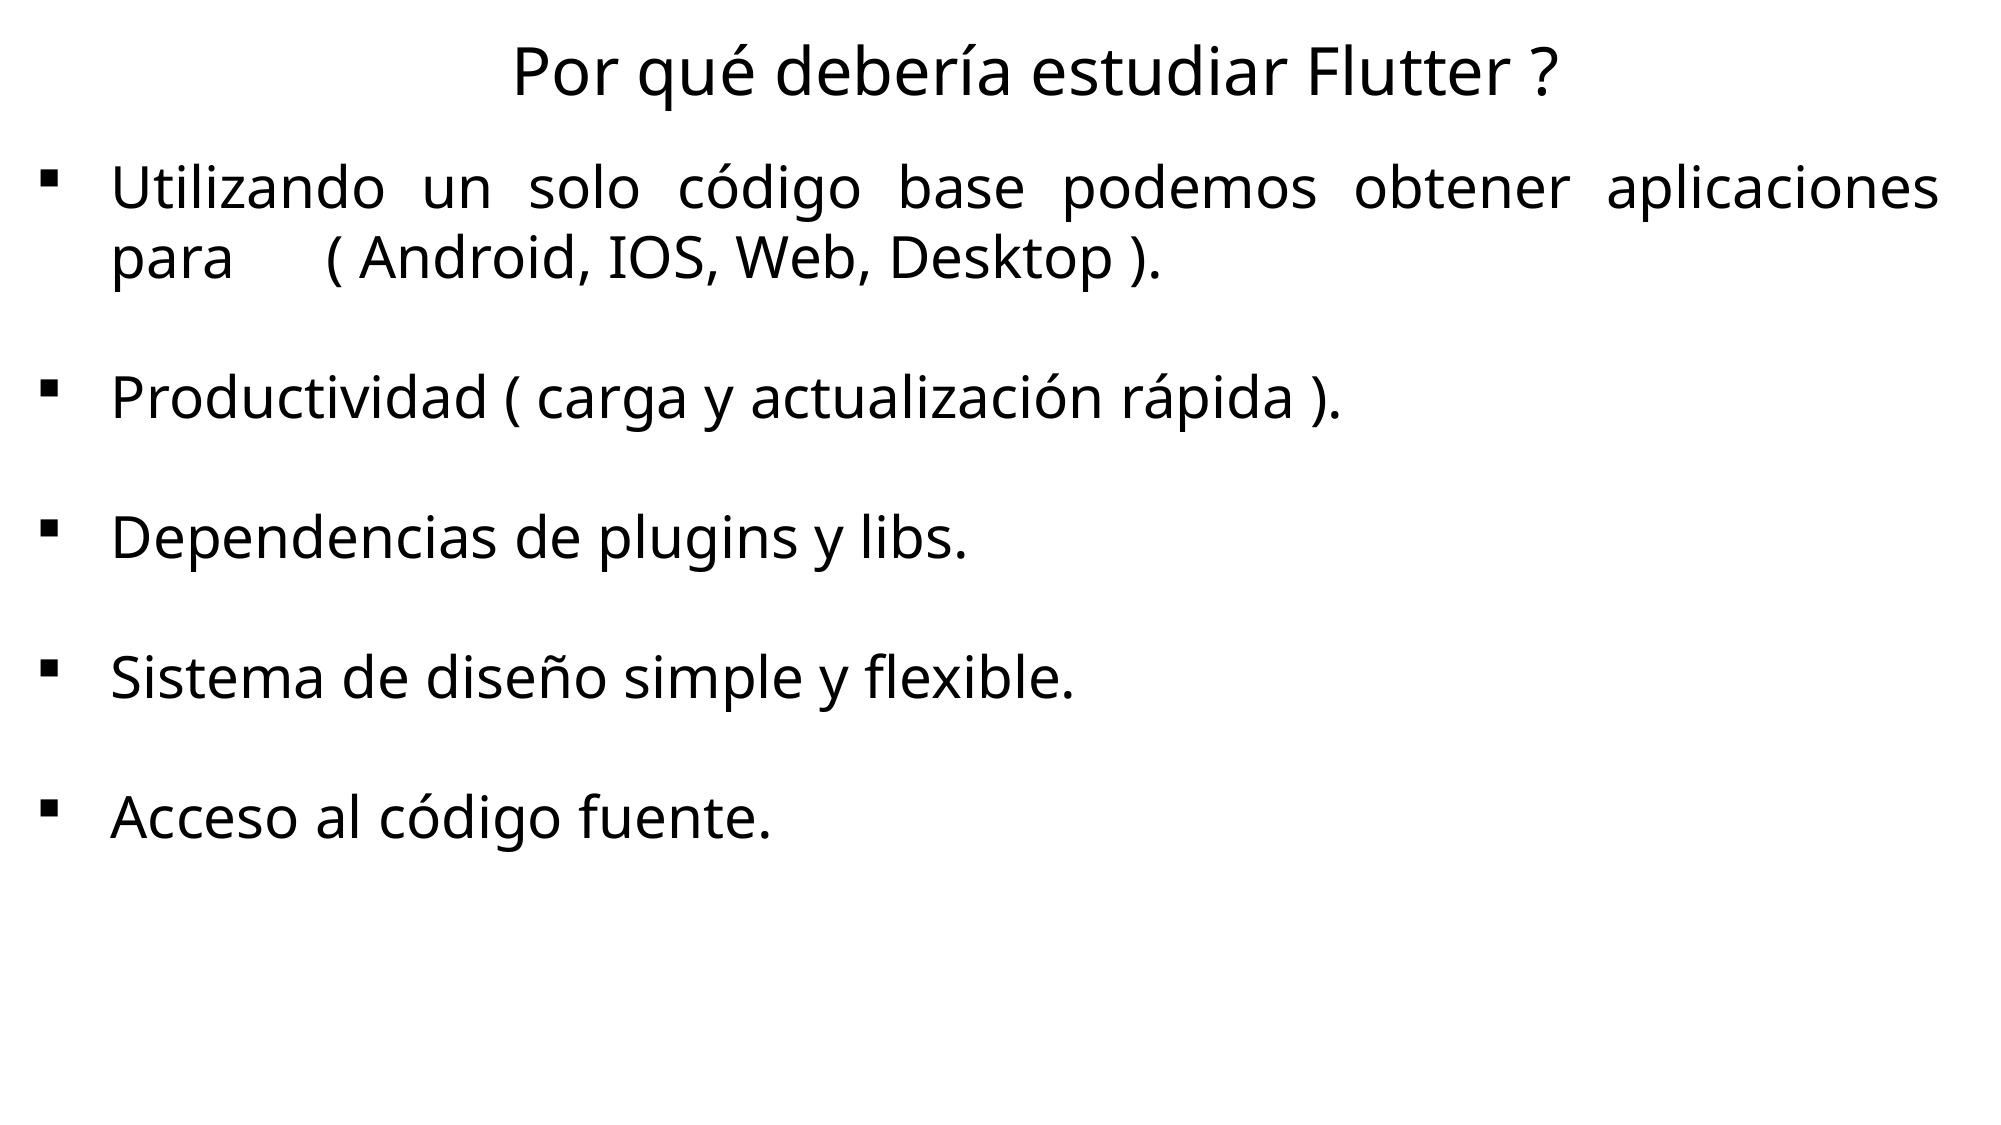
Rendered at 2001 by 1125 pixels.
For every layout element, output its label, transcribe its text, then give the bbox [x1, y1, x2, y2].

text_box Utilizando un solo código base podemos obtener aplicaciones para ( Android, IOS, Web, Desktop ). Productividad ( carga y actualización rápida ). Dependencias de plugins y libs. Sistema de diseño simple y flexible. Acceso al código fuente. [21, 143, 1956, 858]
text_box Por qué debería estudiar Flutter ? [496, 20, 1655, 116]
